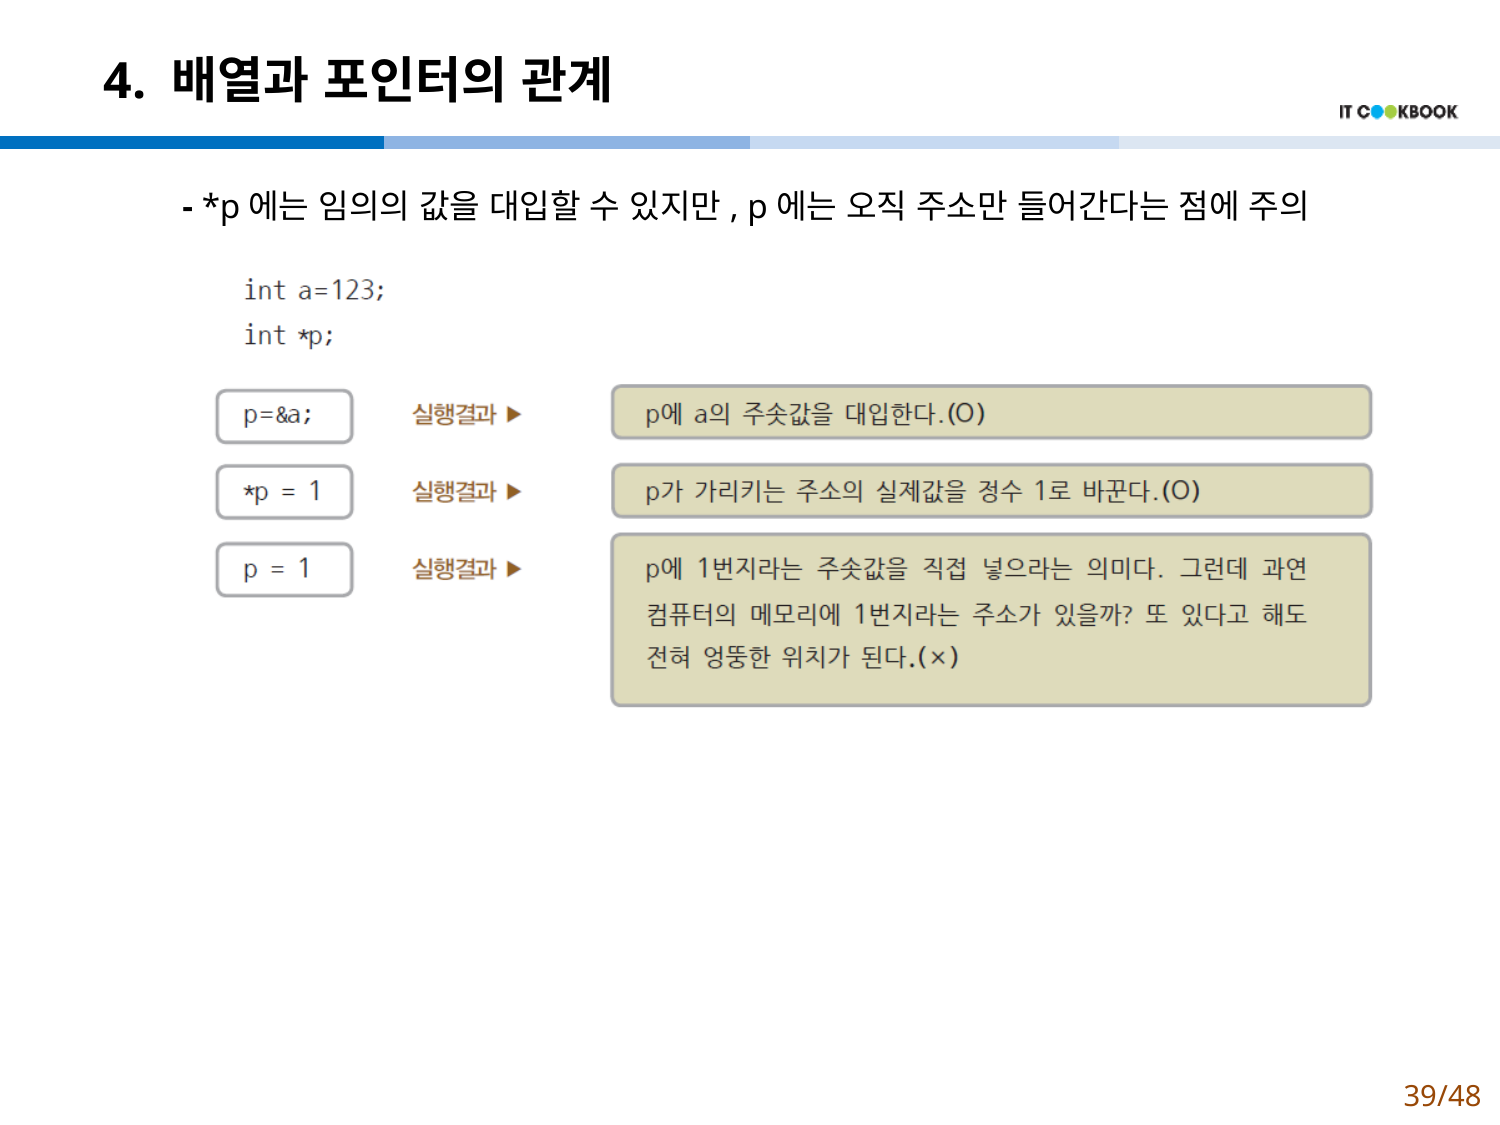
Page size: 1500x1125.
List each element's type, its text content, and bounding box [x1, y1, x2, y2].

list - *p에는 임의의 값을 대입할 수 있지만, p에는 오직 주소만 들어간다는 점에 주의 [88, 177, 1459, 1077]
title 4. 배열과 포인터의 관계 [88, 32, 1330, 124]
picture [206, 271, 1377, 717]
picture [1340, 105, 1459, 120]
